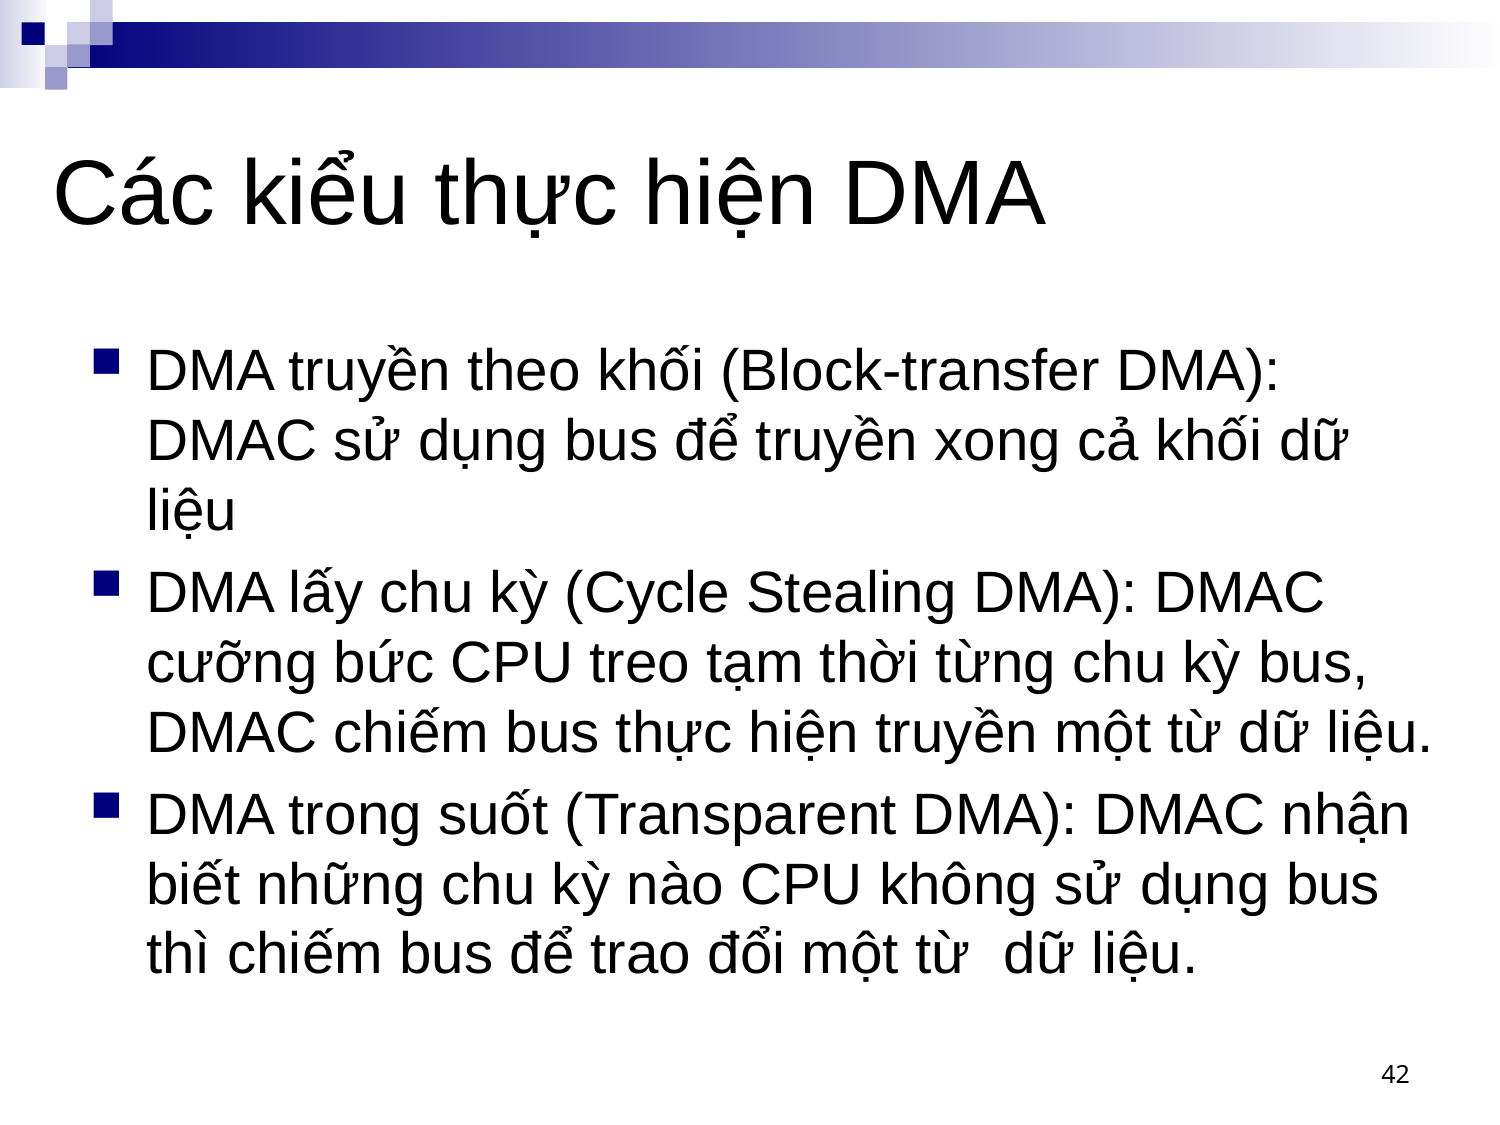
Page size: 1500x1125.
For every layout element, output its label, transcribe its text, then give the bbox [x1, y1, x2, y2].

list DMA truyền theo khối (Block-transfer DMA): DMAC sử dụng bus để truyền xong cả khối dữ liệu DMA lấy chu kỳ (Cycle Stealing DMA): DMAC cưỡng bức CPU treo tạm thời từng chu kỳ bus, DMAC chiếm bus thực hiện truyền một từ dữ liệu. DMA trong suốt (Transparent DMA): DMAC nhận biết những chu kỳ nào CPU không sử dụng bus thì chiếm bus để trao đổi một từ dữ liệu. [74, 324, 1463, 1051]
title Các kiểu thực hiện DMA [37, 74, 1476, 301]
slide_number 42 [1074, 1024, 1426, 1101]
